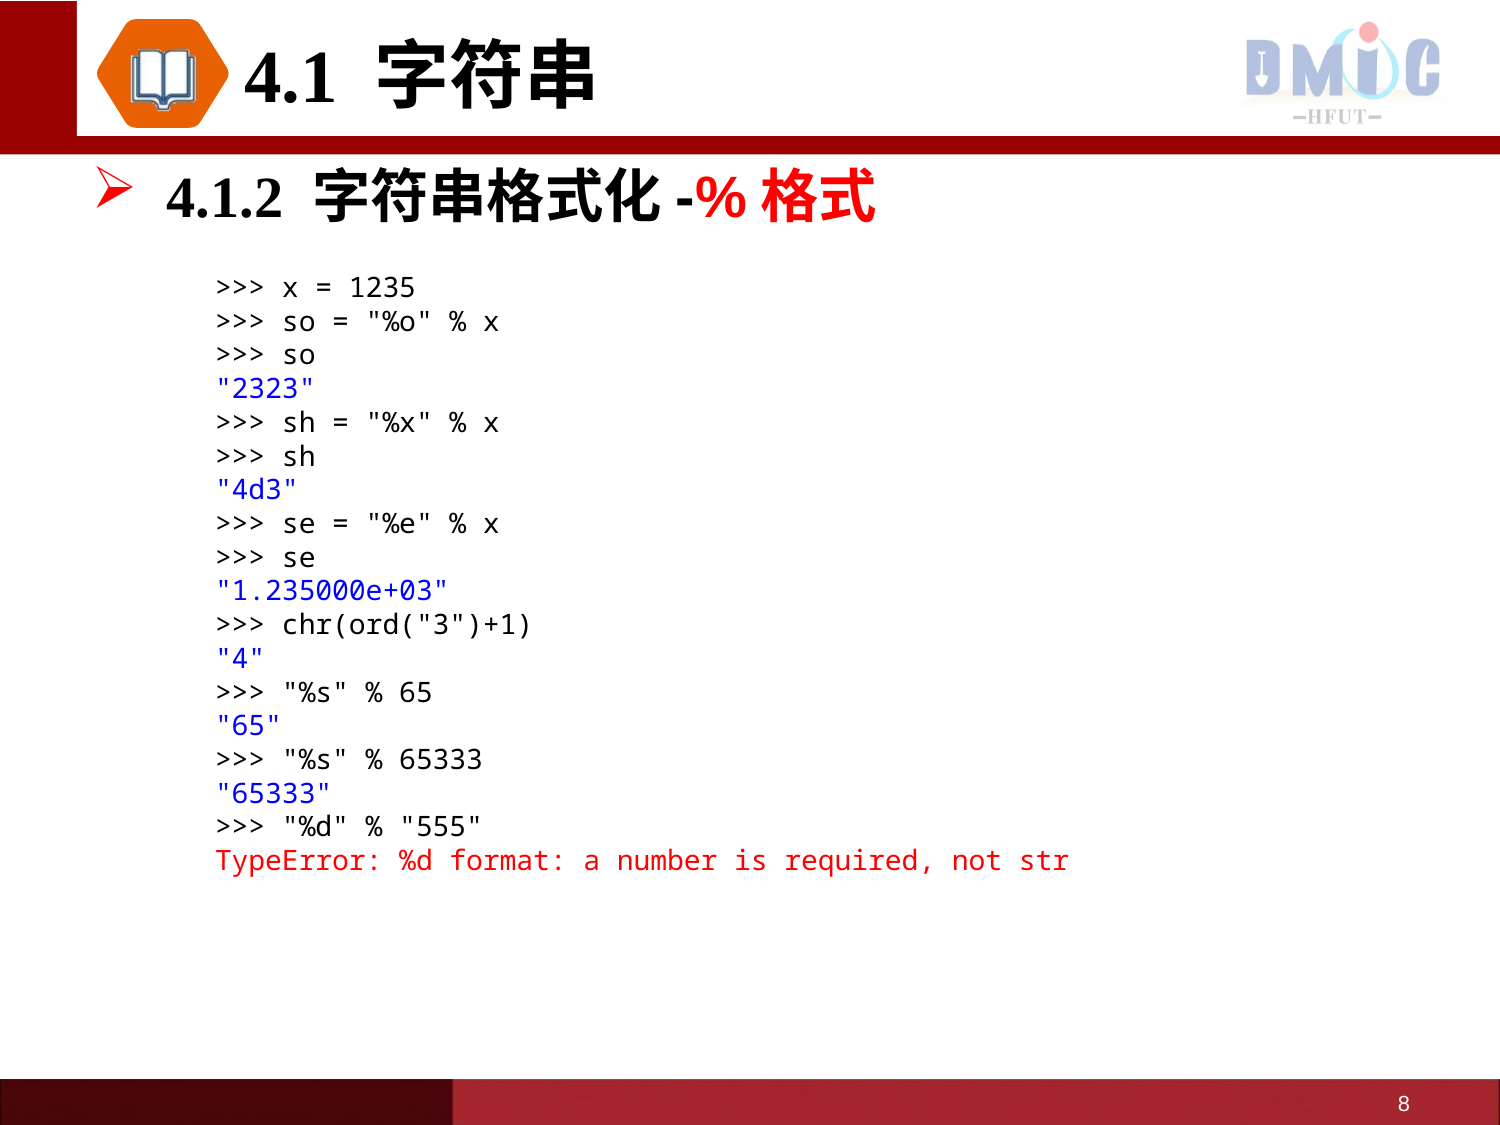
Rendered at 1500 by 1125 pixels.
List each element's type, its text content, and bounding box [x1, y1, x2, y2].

slide_number 8 [1074, 1081, 1425, 1119]
text_box 4.1.2 字符串格式化-%格式 [1, 151, 930, 237]
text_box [0, 18, 933, 129]
picture [0, 1079, 1500, 1125]
list >>> x = 1235 >>> so = "%o" % x >>> so "2323" >>> sh = "%x" % x >>> sh "4d3" >>> se = "%e" % x >>> se "1.235000e+03" >>> chr(ord("3")+1) "4" >>> "%s" % 65 "65" >>> "%s" % 65333 "65333" >>> "%d" % "555" TypeError: %d format: a number is required, not str [199, 261, 1500, 1030]
